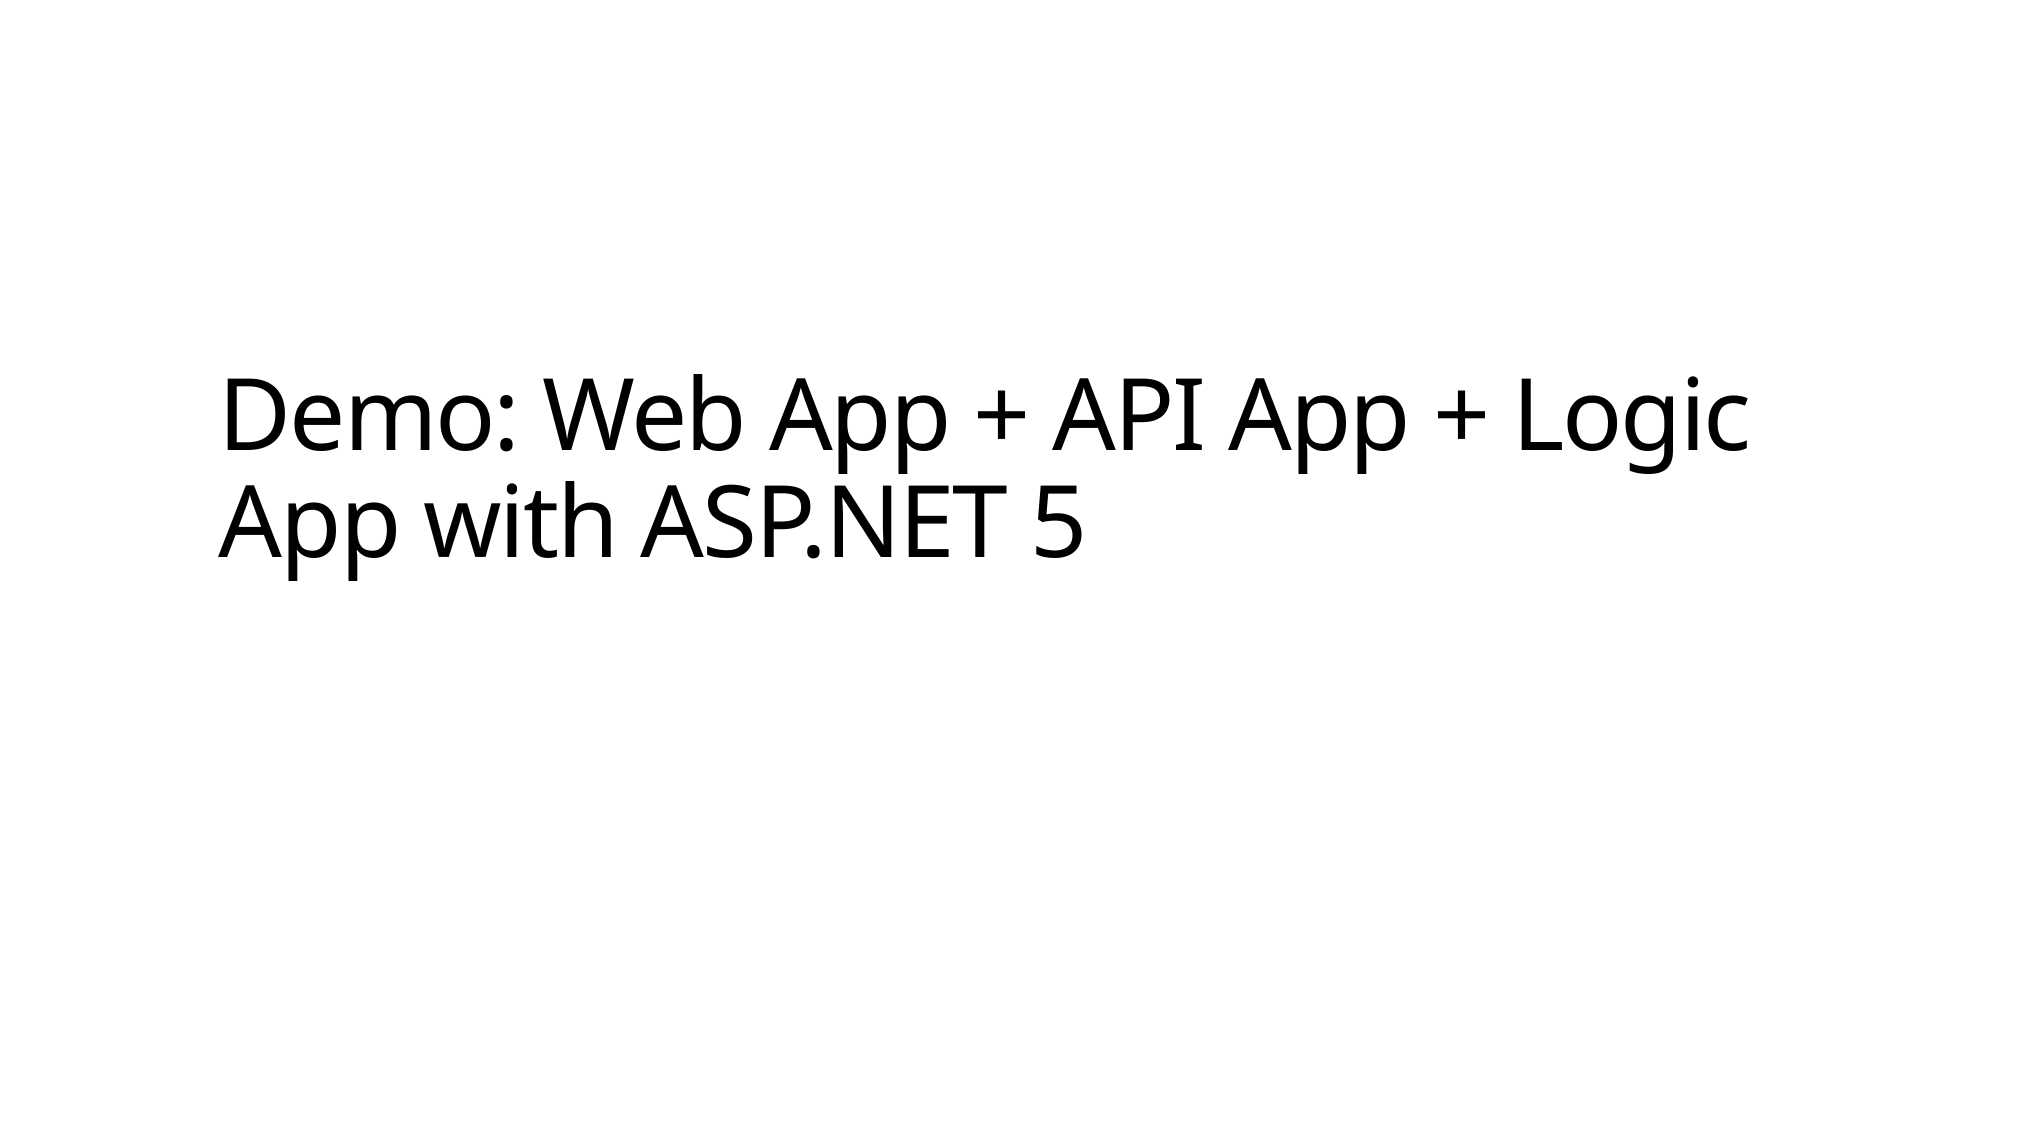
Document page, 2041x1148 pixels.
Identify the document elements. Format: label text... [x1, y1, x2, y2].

title Demo: Web App + API App + Logic App with ASP.NET 5 [195, 348, 1846, 649]
